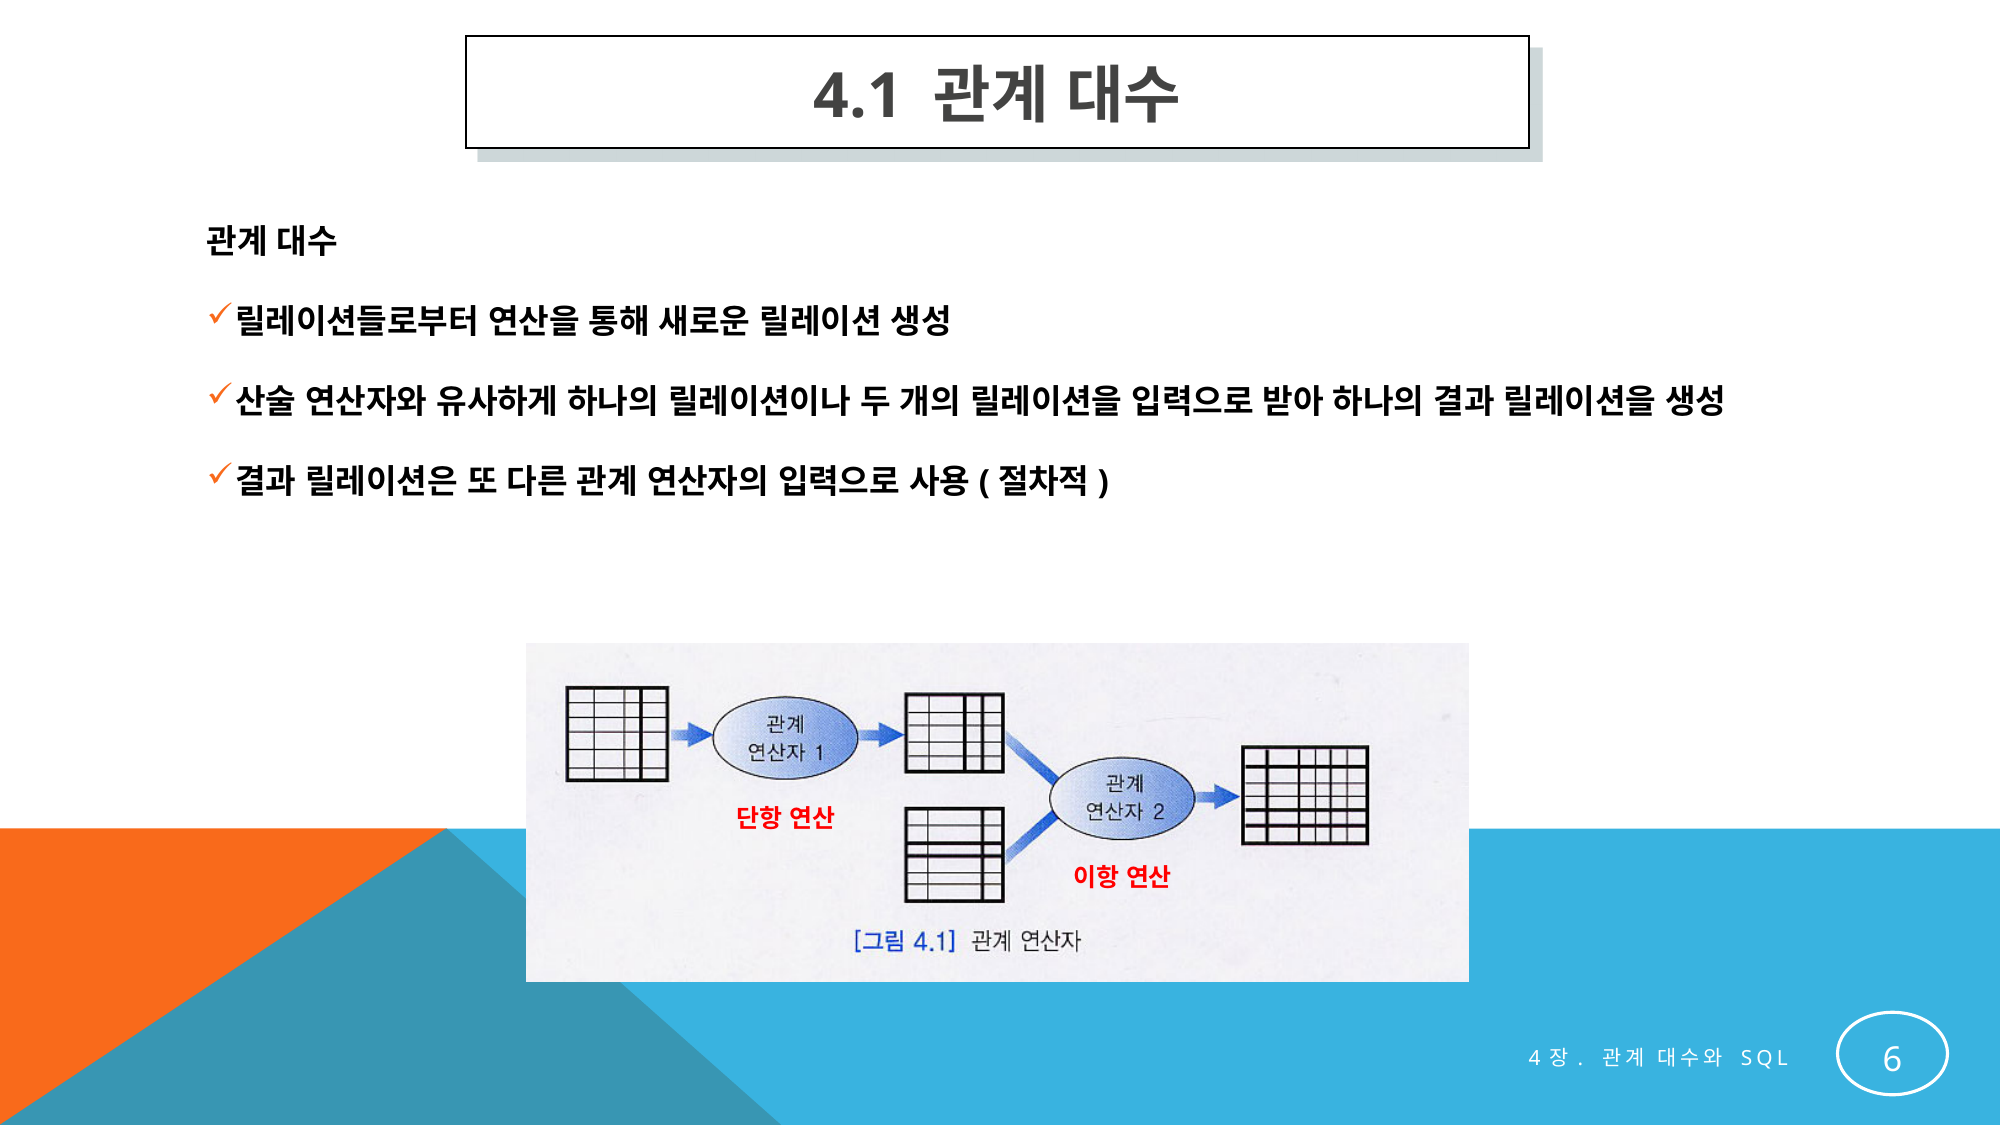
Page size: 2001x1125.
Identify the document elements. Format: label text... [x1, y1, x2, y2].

text_box 4.1 관계 대수 [465, 35, 1530, 149]
list 관계 대수 릴레이션들로부터 연산을 통해 새로운 릴레이션 생성 산술 연산자와 유사하게 하나의 릴레이션이나 두 개의 릴레이션을 입력으로 받아 하나의 결과 릴레이션을 생성 결과 릴레이션은 또 다른 관계 연산자의 입력으로 사용(절차적) [191, 173, 1890, 621]
picture [526, 643, 1469, 982]
slide_number 6 [1835, 1010, 1950, 1097]
footer 4장. 관계 대수와 SQL [769, 1031, 1803, 1076]
